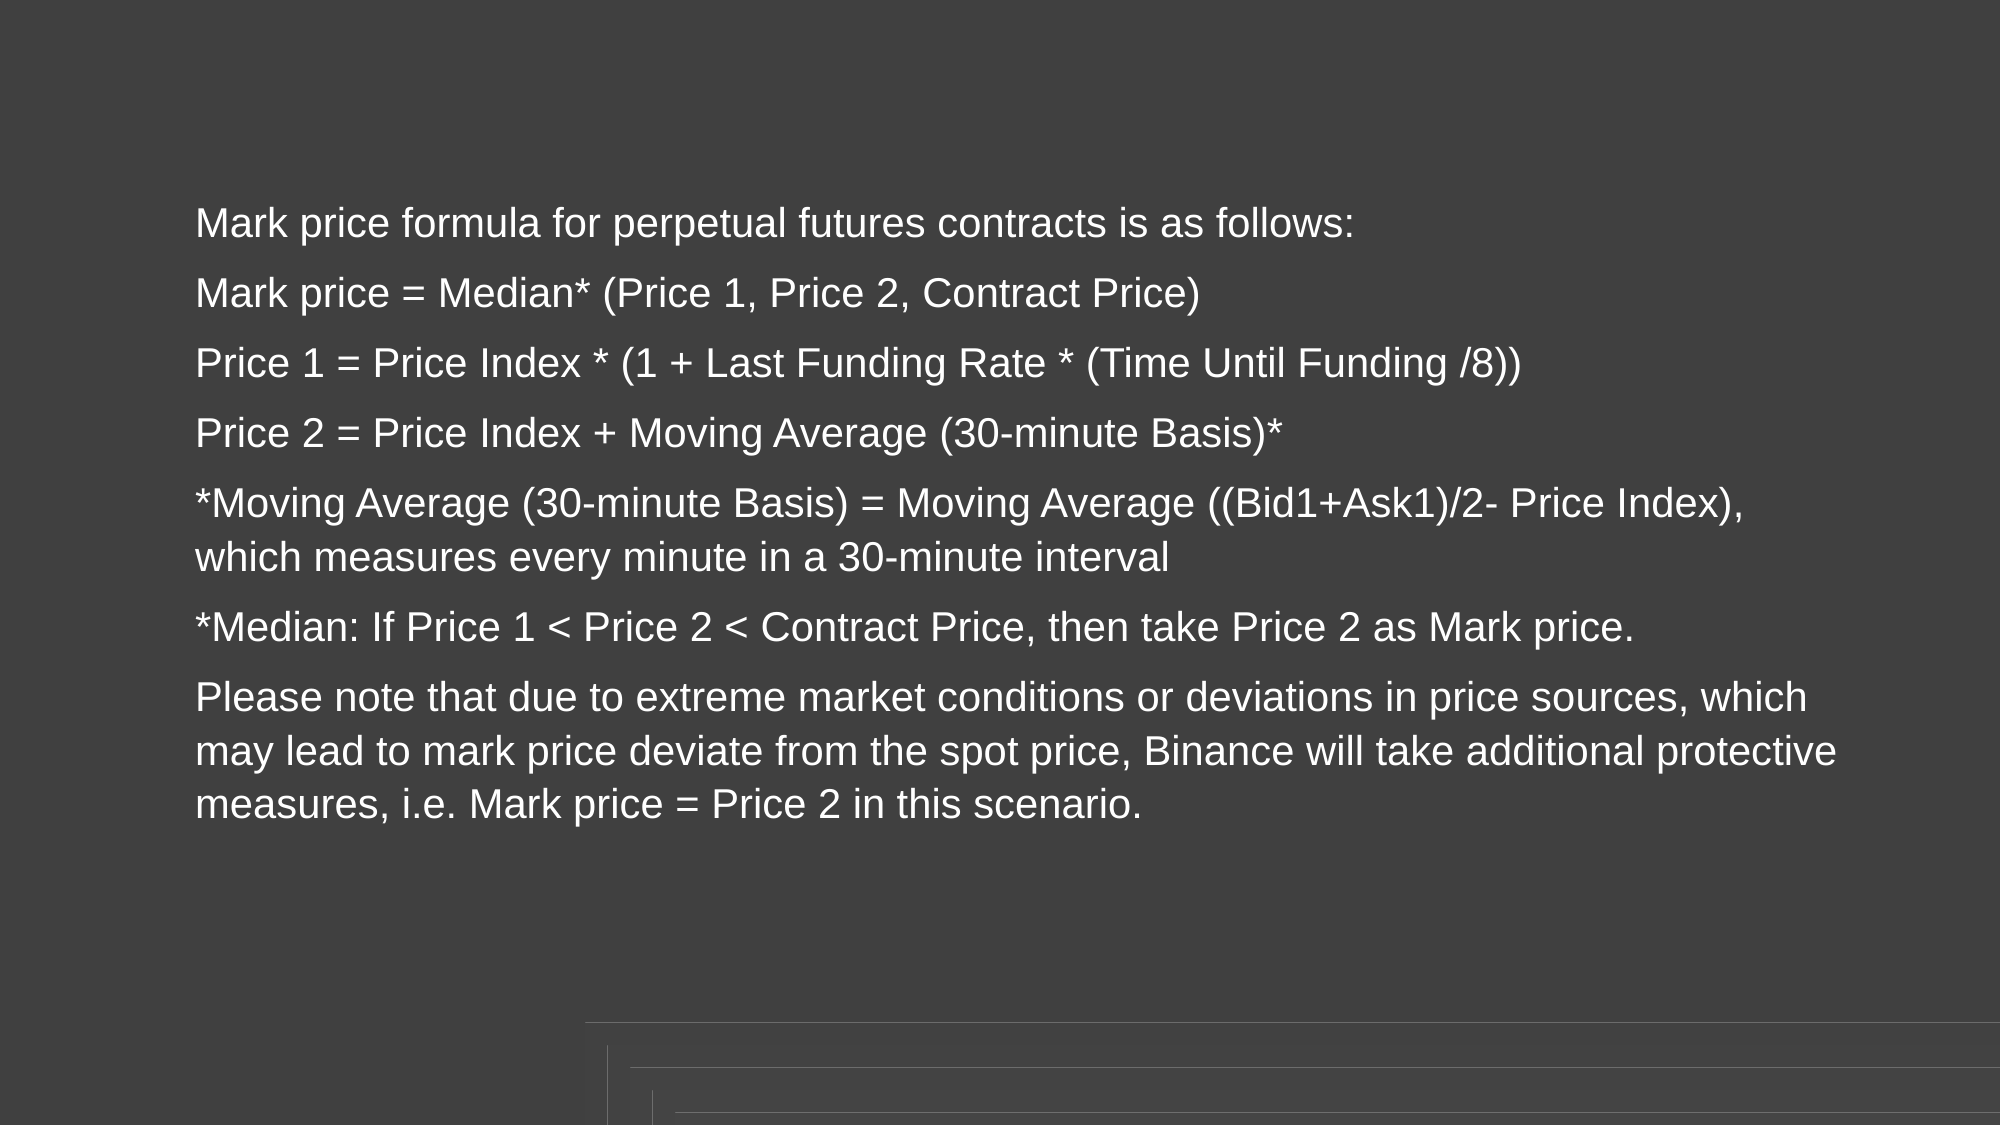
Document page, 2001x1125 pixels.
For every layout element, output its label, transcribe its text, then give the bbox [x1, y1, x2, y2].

text_box Mark price formula for perpetual futures contracts is as follows: Mark price = Median* (Price 1, Price 2, Contract Price) Price 1 = Price Index * (1 + Last Funding Rate * (Time Until Funding /8)) Price 2 = Price Index + Moving Average (30-minute Basis)* *Moving Average (30-minute Basis) = Moving Average ((Bid1+Ask1)/2- Price Index), which measures every minute in a 30-minute interval *Median: If Price 1 < Price 2 < Contract Price, then take Price 2 as Mark price. Please note that due to extreme market conditions or deviations in price sources, which may lead to mark price deviate from the spot price, Binance will take additional protective measures, i.e. Mark price = Price 2 in this scenario. [180, 184, 1854, 835]
